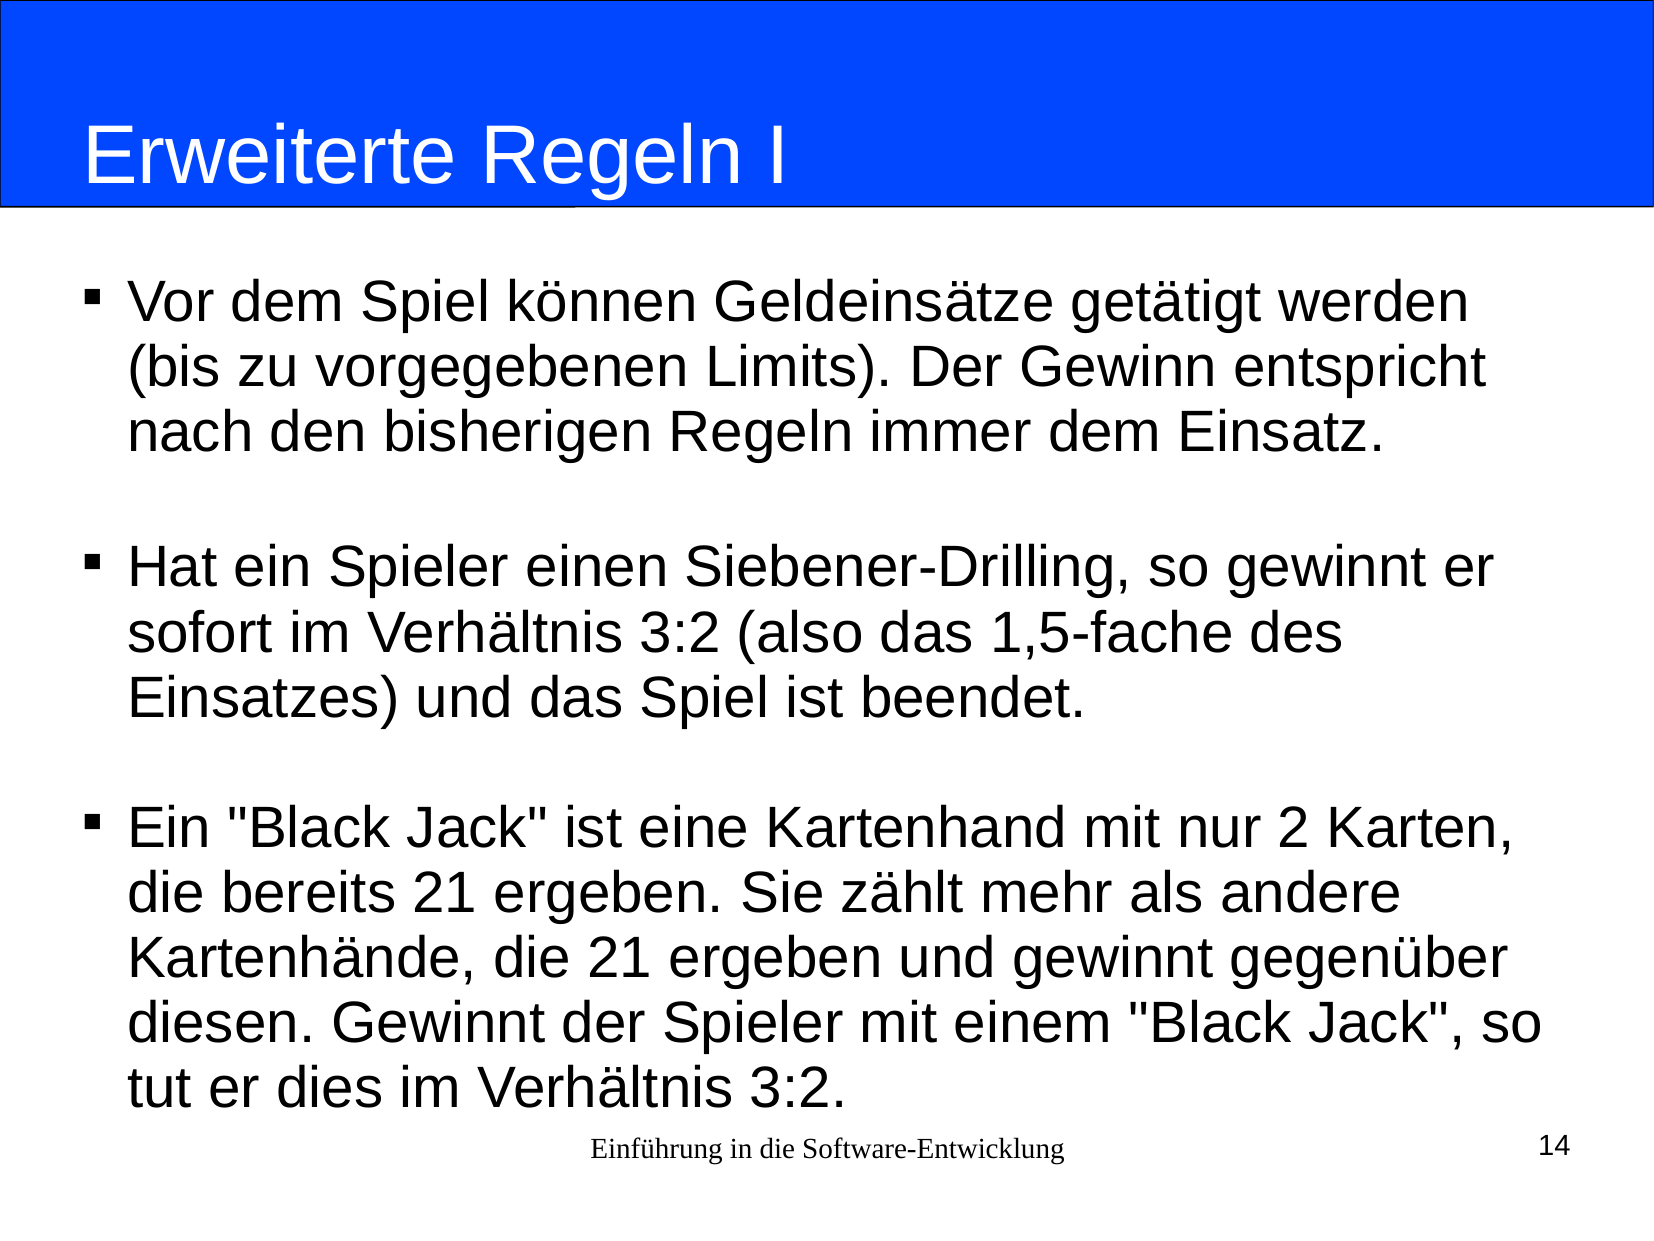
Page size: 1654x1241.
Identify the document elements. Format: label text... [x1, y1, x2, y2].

subtitle Vor dem Spiel können Geldeinsätze getätigt werden (bis zu vorgegebenen Limits). Der Gewinn entspricht nach den bisherigen Regeln immer dem Einsatz. Hat ein Spieler einen Siebener-Drilling, so gewinnt er sofort im Verhältnis 3:2 (also das 1,5-fache des Einsatzes) und das Spiel ist beendet. Ein "Black Jack" ist eine Kartenhand mit nur 2 Karten, die bereits 21 ergeben. Sie zählt mehr als andere Kartenhände, die 21 ergeben und gewinnt gegenüber diesen. Gewinnt der Spieler mit einem "Black Jack", so tut er dies im Verhältnis 3:2. [82, 265, 1572, 1241]
title Erweiterte Regeln I [82, 49, 1571, 257]
text_box [0, 0, 1654, 207]
